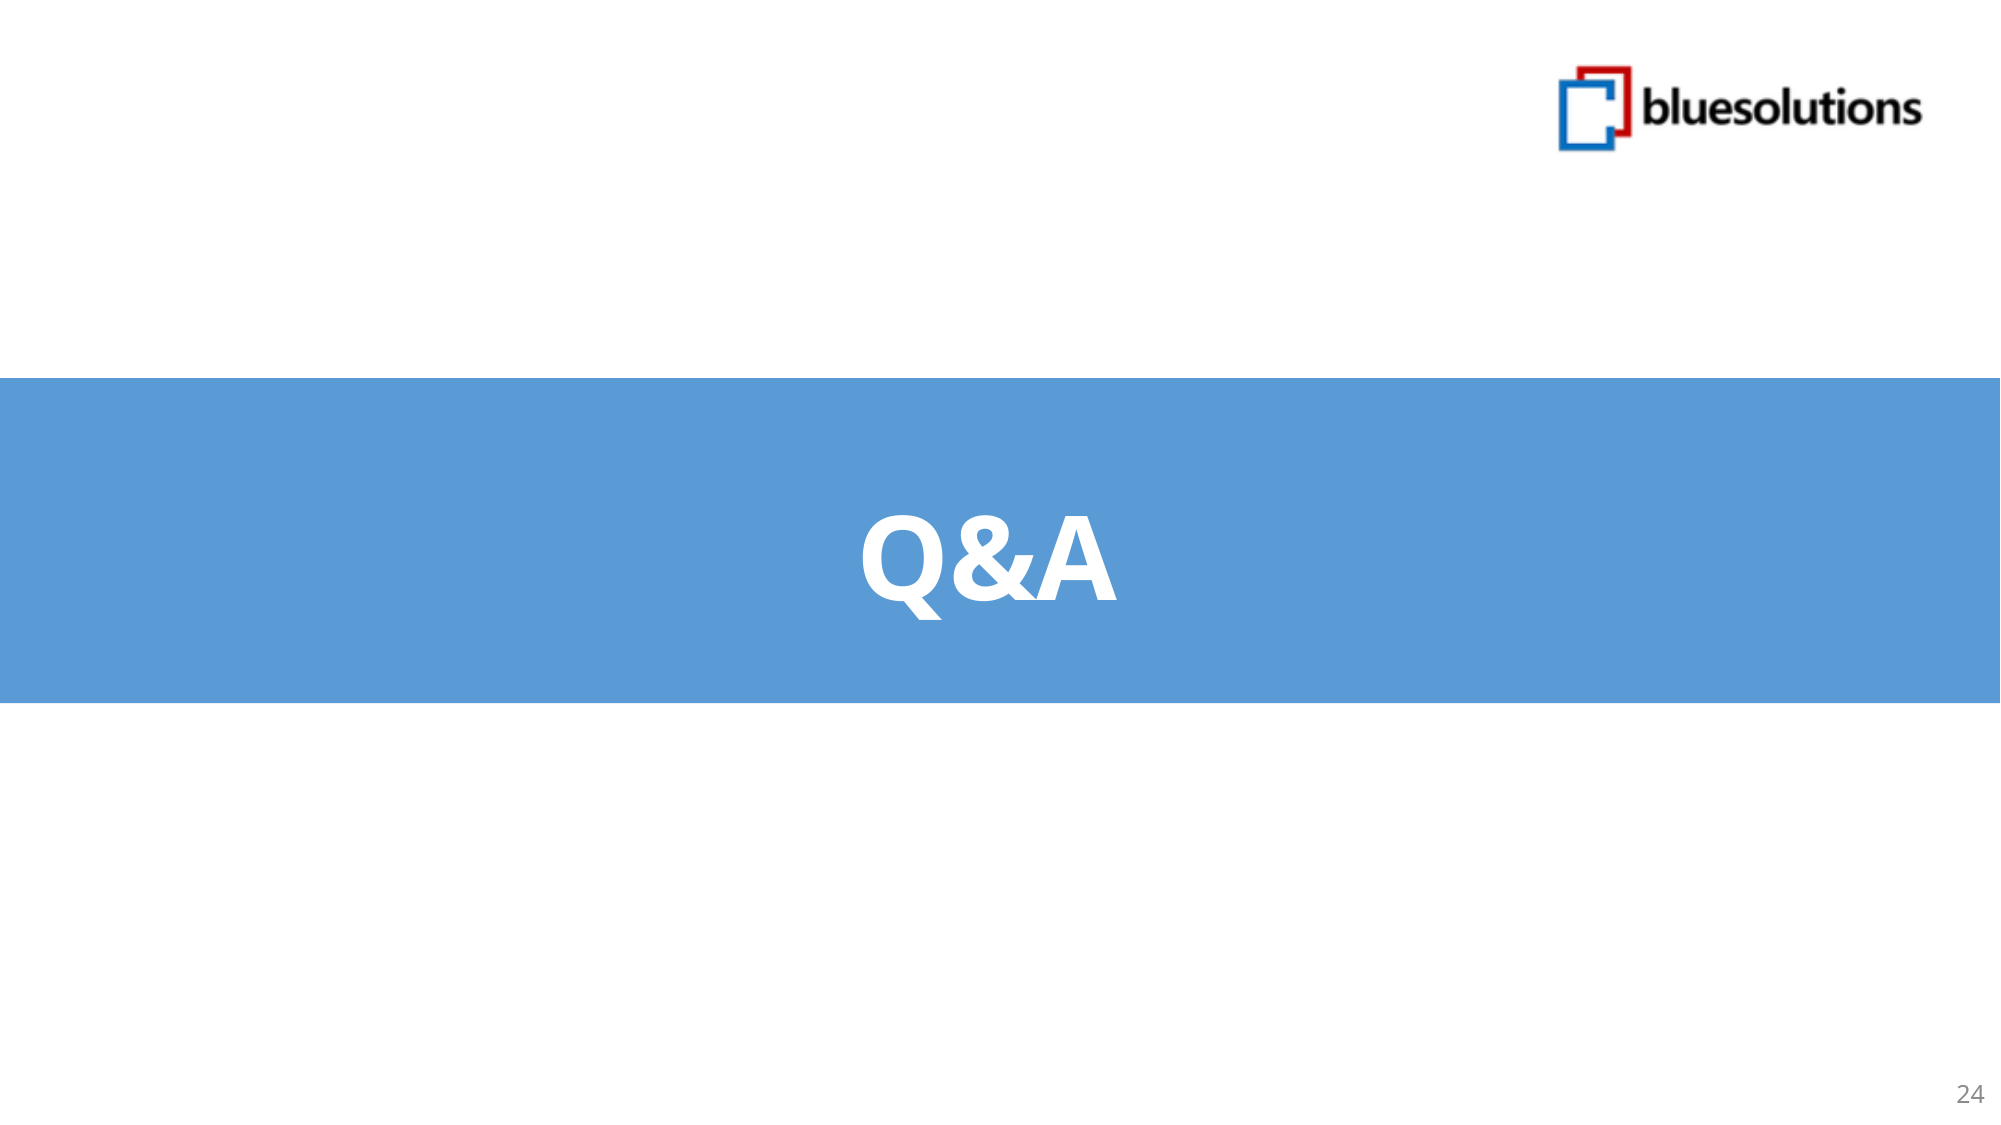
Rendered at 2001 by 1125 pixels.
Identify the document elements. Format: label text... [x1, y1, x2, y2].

text_box Q&A [377, 491, 1597, 633]
slide_number 24 [1550, 1065, 2000, 1125]
text_box [0, 377, 2000, 704]
picture [1539, 62, 1943, 155]
